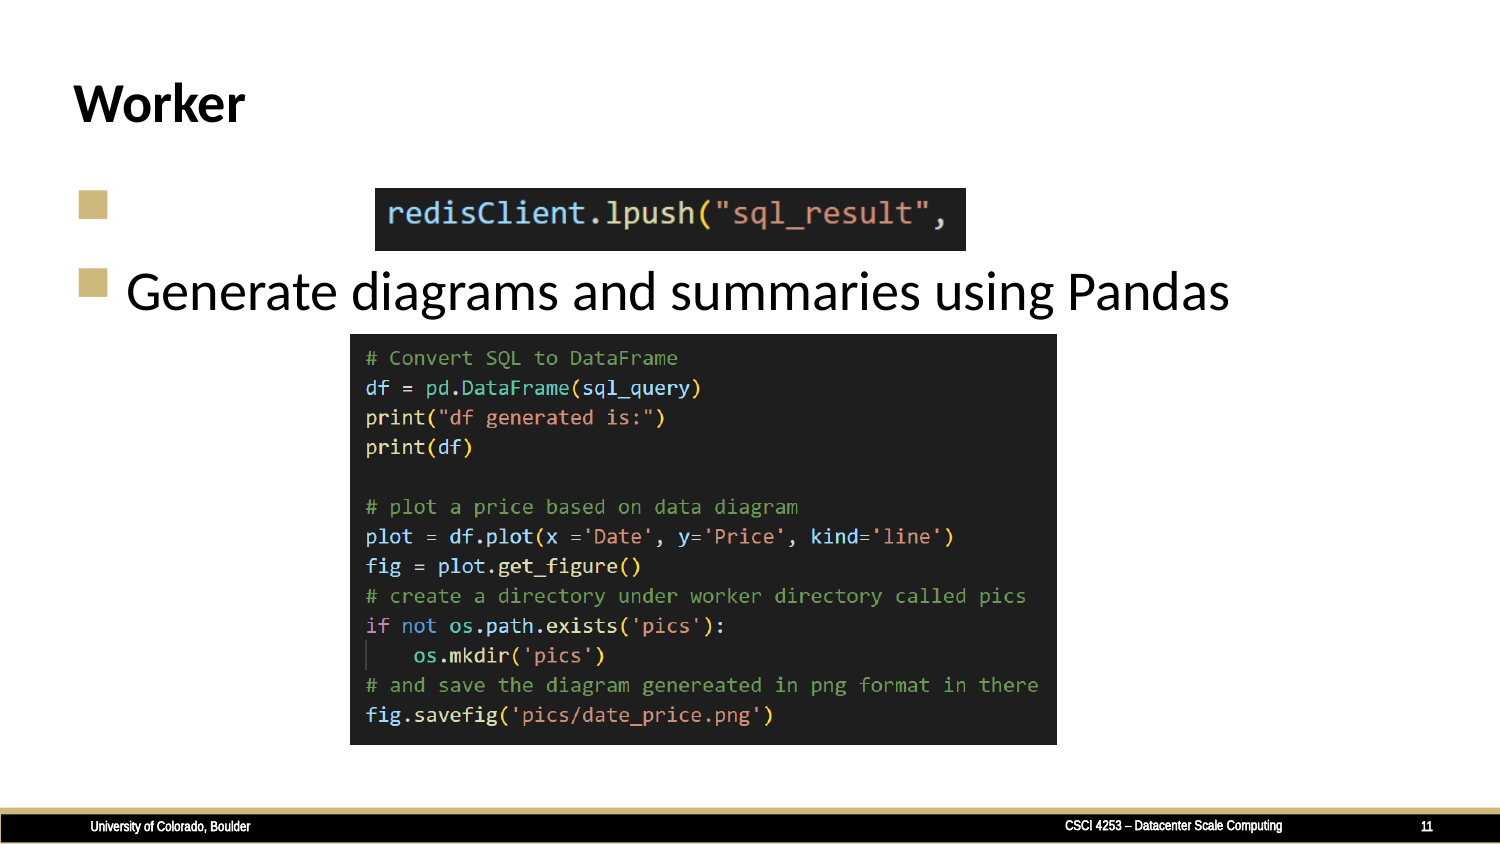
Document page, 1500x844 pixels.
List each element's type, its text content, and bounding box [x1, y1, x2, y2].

list Generate diagrams and summaries using Pandas [65, 167, 1361, 780]
picture [374, 188, 966, 252]
title Worker [58, 53, 1304, 148]
picture [349, 334, 1058, 745]
